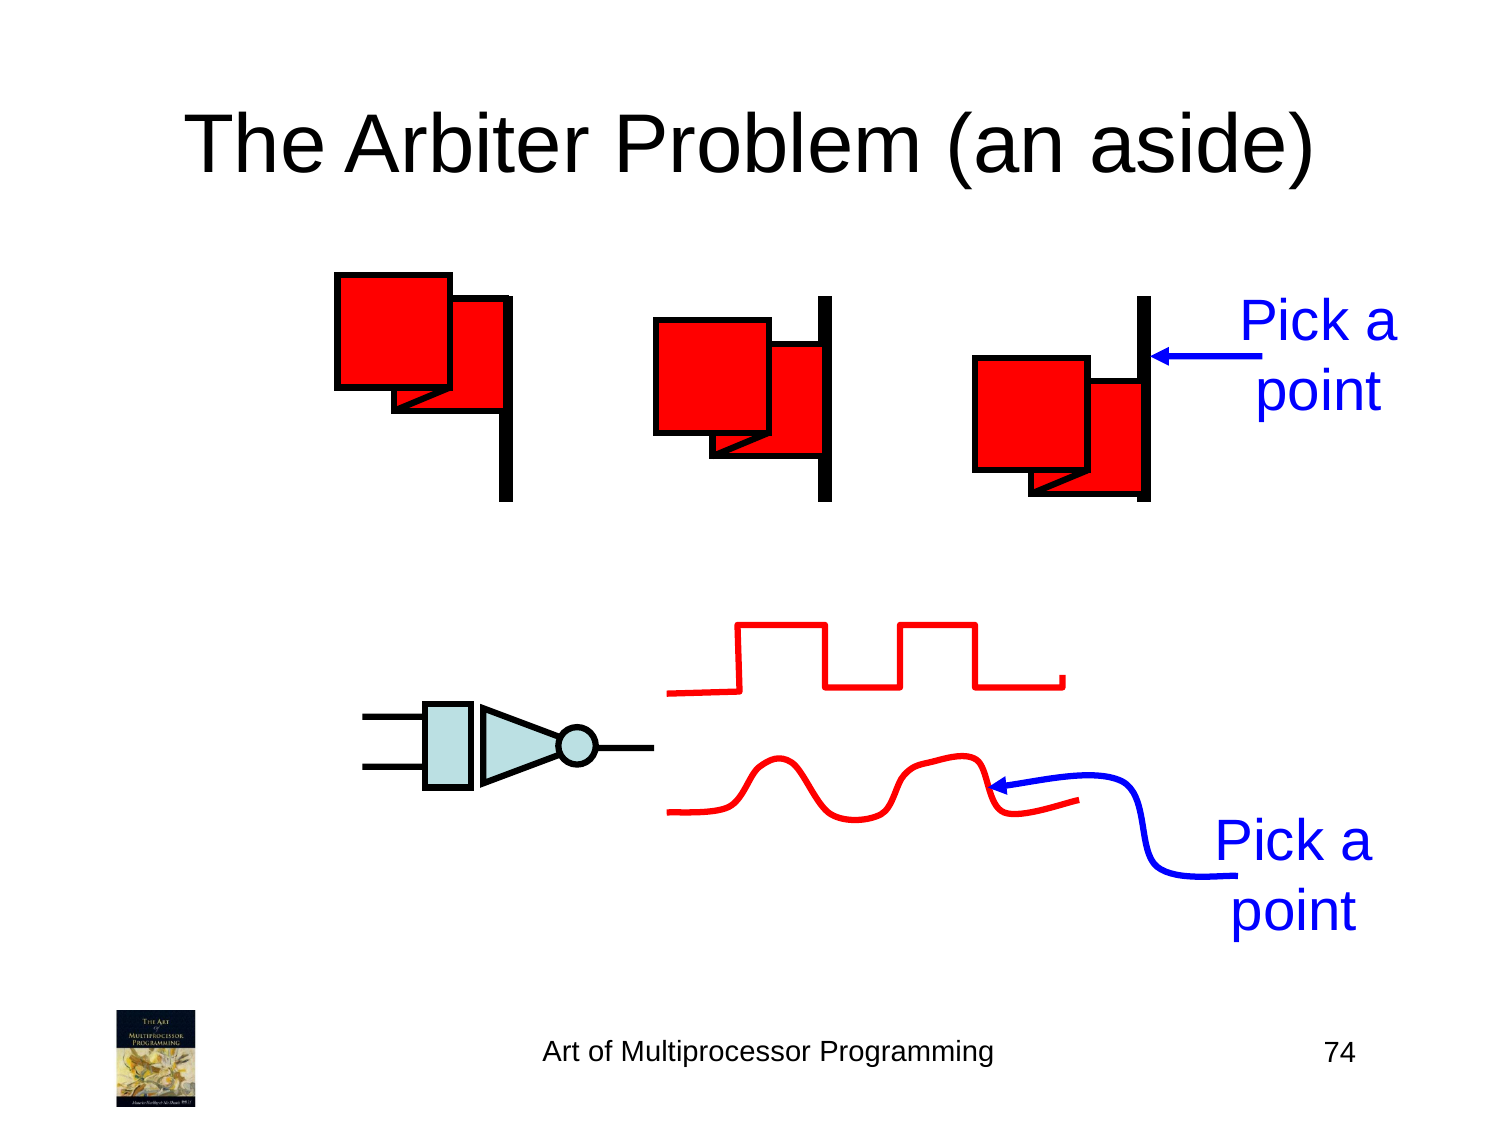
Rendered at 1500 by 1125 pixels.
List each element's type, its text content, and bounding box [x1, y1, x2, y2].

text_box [362, 703, 655, 788]
text_box [975, 357, 1088, 471]
picture [107, 1010, 204, 1107]
text_box [820, 298, 830, 500]
text_box [666, 756, 1046, 820]
title The Arbiter Problem (an aside) [75, 45, 1425, 233]
text_box [1031, 381, 1144, 494]
footer Art of Multiprocessor Programming [512, 1024, 1026, 1103]
text_box [666, 624, 1063, 694]
text_box [712, 343, 825, 457]
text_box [337, 274, 512, 501]
text_box [1149, 350, 1200, 363]
text_box Pick a point [1200, 274, 1438, 430]
text_box 74 [1058, 1025, 1371, 1101]
text_box [987, 775, 1175, 875]
text_box Pick a point [1175, 794, 1413, 950]
text_box [1139, 298, 1149, 500]
text_box [656, 320, 769, 433]
